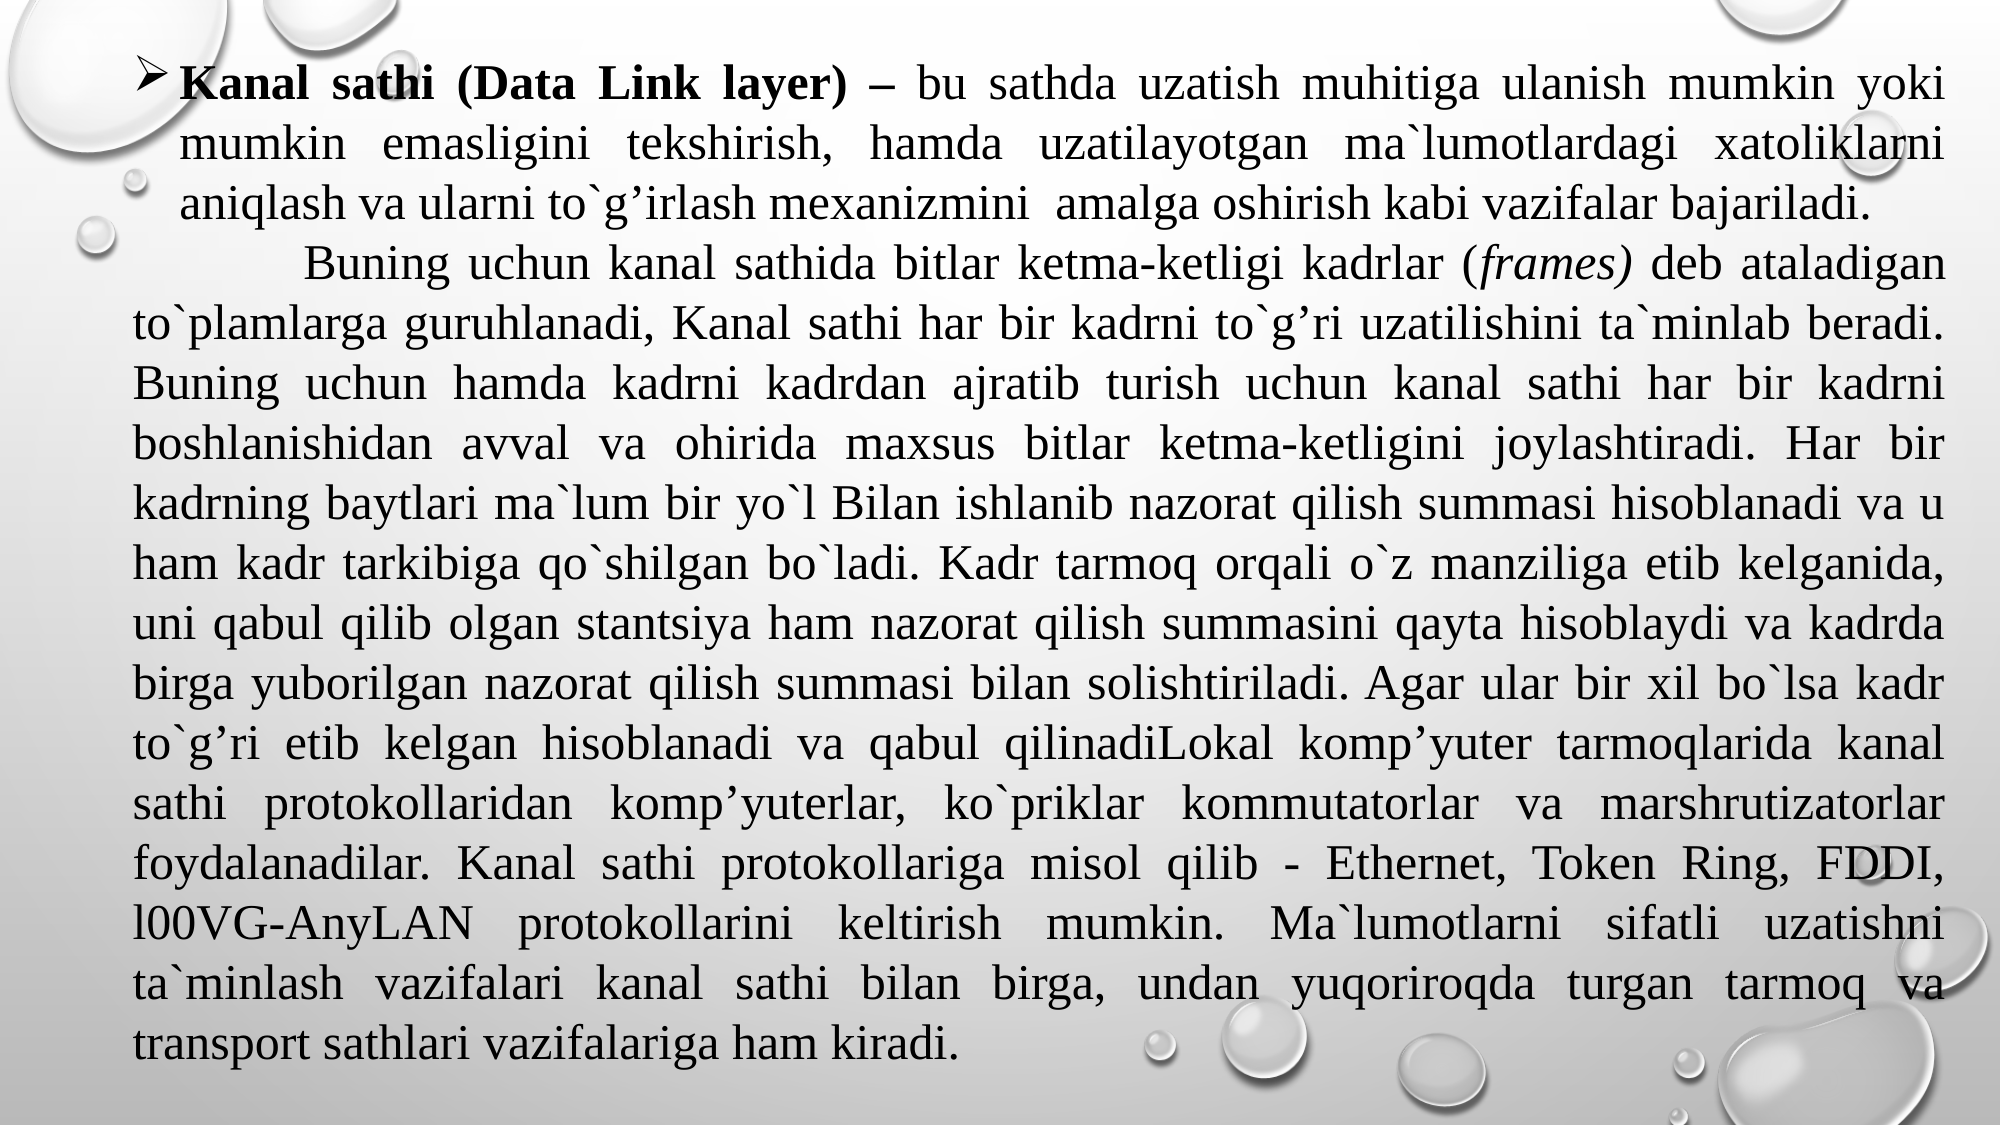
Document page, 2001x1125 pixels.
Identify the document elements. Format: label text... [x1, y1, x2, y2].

picture [0, 0, 2000, 1125]
text_box Kanal sathi (Data Link layer) – bu sathda uzatish muhitiga ulanish mumkin yoki mumkin emasligini tekshirish, hamda uzatilayotgan ma`lumotlardagi xatoliklarni aniqlash va ularni to`g’irlash mexanizmini amalga oshirish kabi vazifalar bajariladi. Buning uchun kanal sathida bitlar ketma-ketligi kadrlar (frames) deb ataladigan to`plamlarga guruhlanadi, Kanal sathi har bir kadrni to`g’ri uzatilishini ta`minlab beradi. Buning uchun hamda kadrni kadrdan ajratib turish uchun kanal sathi har bir kadrni boshlanishidan avval va ohirida maxsus bitlar ketma-ketligini joylashtiradi. Har bir kadrning baytlari ma`lum bir yo`l Bilan ishlanib nazorat qilish summasi hisoblanadi va u ham kadr tarkibiga qo`shilgan bo`ladi. Kadr tarmoq orqali o`z manziliga etib kelganida, uni qabul qilib olgan stantsiya ham nazorat qilish summasini qayta hisoblaydi va kadrda birga yuborilgan nazorat qilish summasi bilan solishtiriladi. Agar ular bir xil bo`lsa kadr to`g’ri etib kelgan hisoblanadi va qabul qilinadiLokal komp’yuter tarmoqlarida kanal sathi protokollaridan komp’yuterlar, ko`priklar kommutatorlar va marshrutizatorlar foydalanadilar. Kanal sathi protokollariga misol qilib - Ethernet, Token Ring, FDDI, l00VG-AnyLAN protokollarini keltirish mumkin. Ma`lumotlarni sifatli uzatishni ta`minlash vazifalari kanal sathi bilan birga, undan yuqoriroqda turgan tarmoq va transport sathlari vazifalariga ham kiradi. [117, 42, 1962, 1125]
